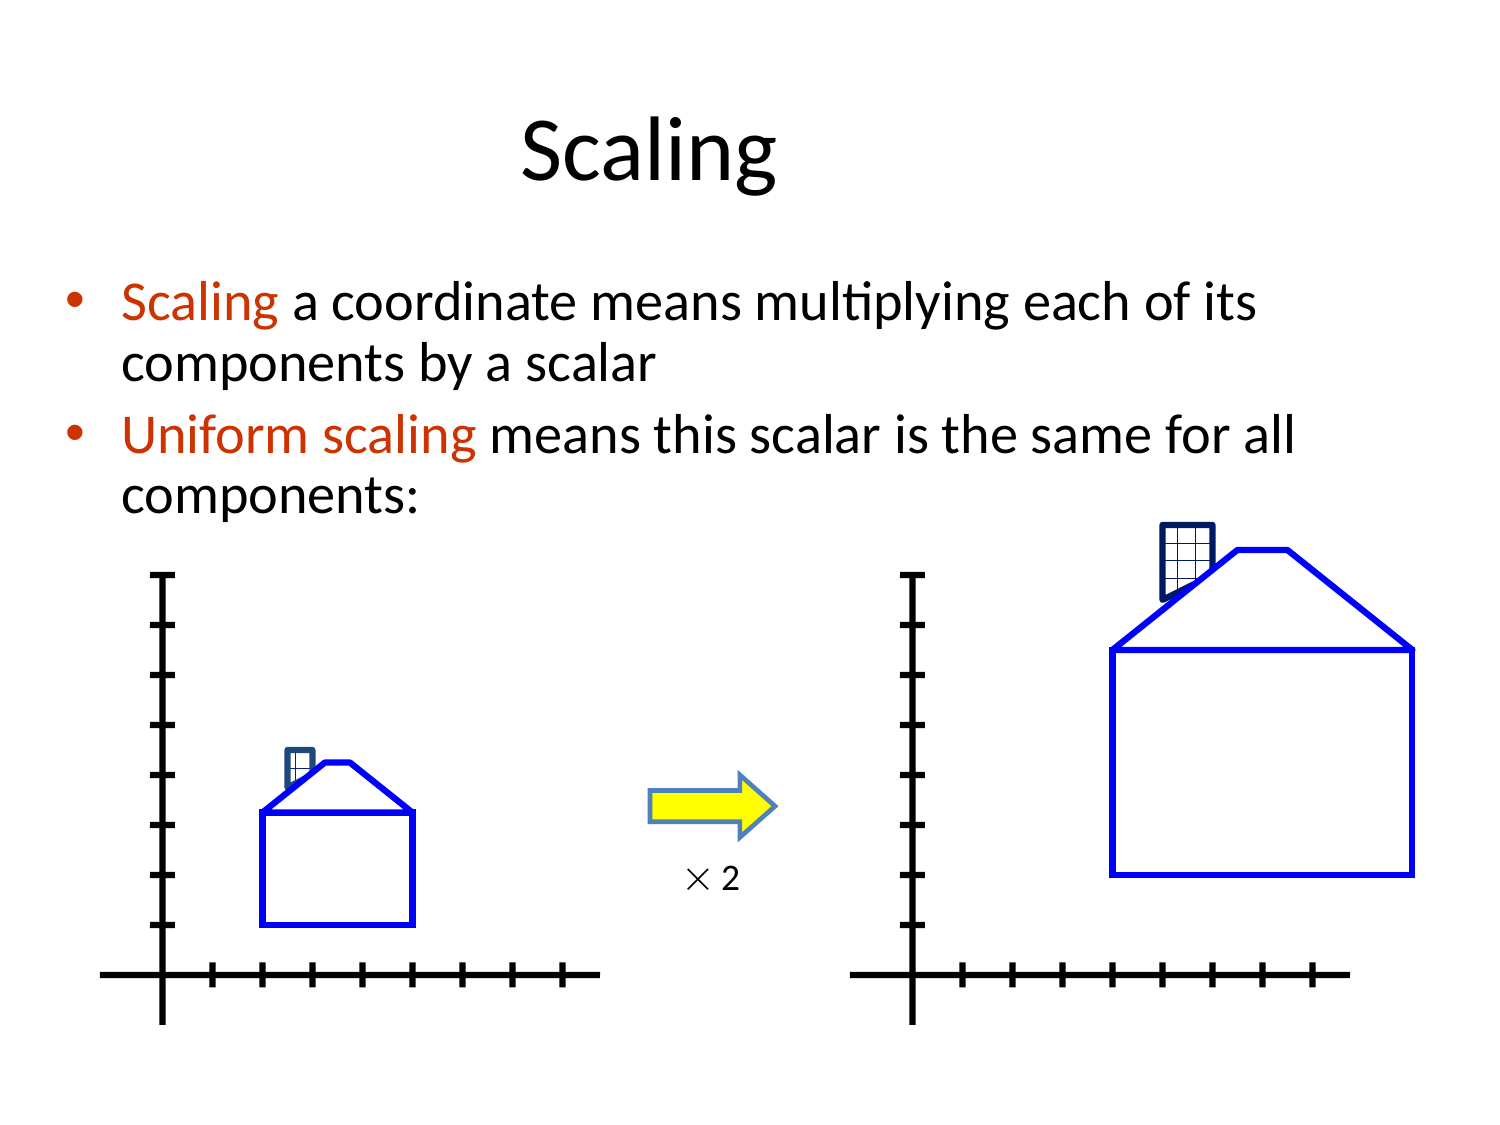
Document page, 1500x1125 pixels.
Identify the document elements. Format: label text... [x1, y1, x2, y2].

title Scaling [42, 50, 1256, 238]
text_box  2 [668, 845, 756, 905]
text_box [849, 574, 1351, 1026]
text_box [99, 574, 601, 1026]
list Scaling a coordinate means multiplying each of its components by a scalar Uniform scaling means this scalar is the same for all components: [50, 264, 1456, 602]
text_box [1112, 524, 1413, 876]
text_box [650, 774, 776, 838]
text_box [262, 749, 413, 926]
